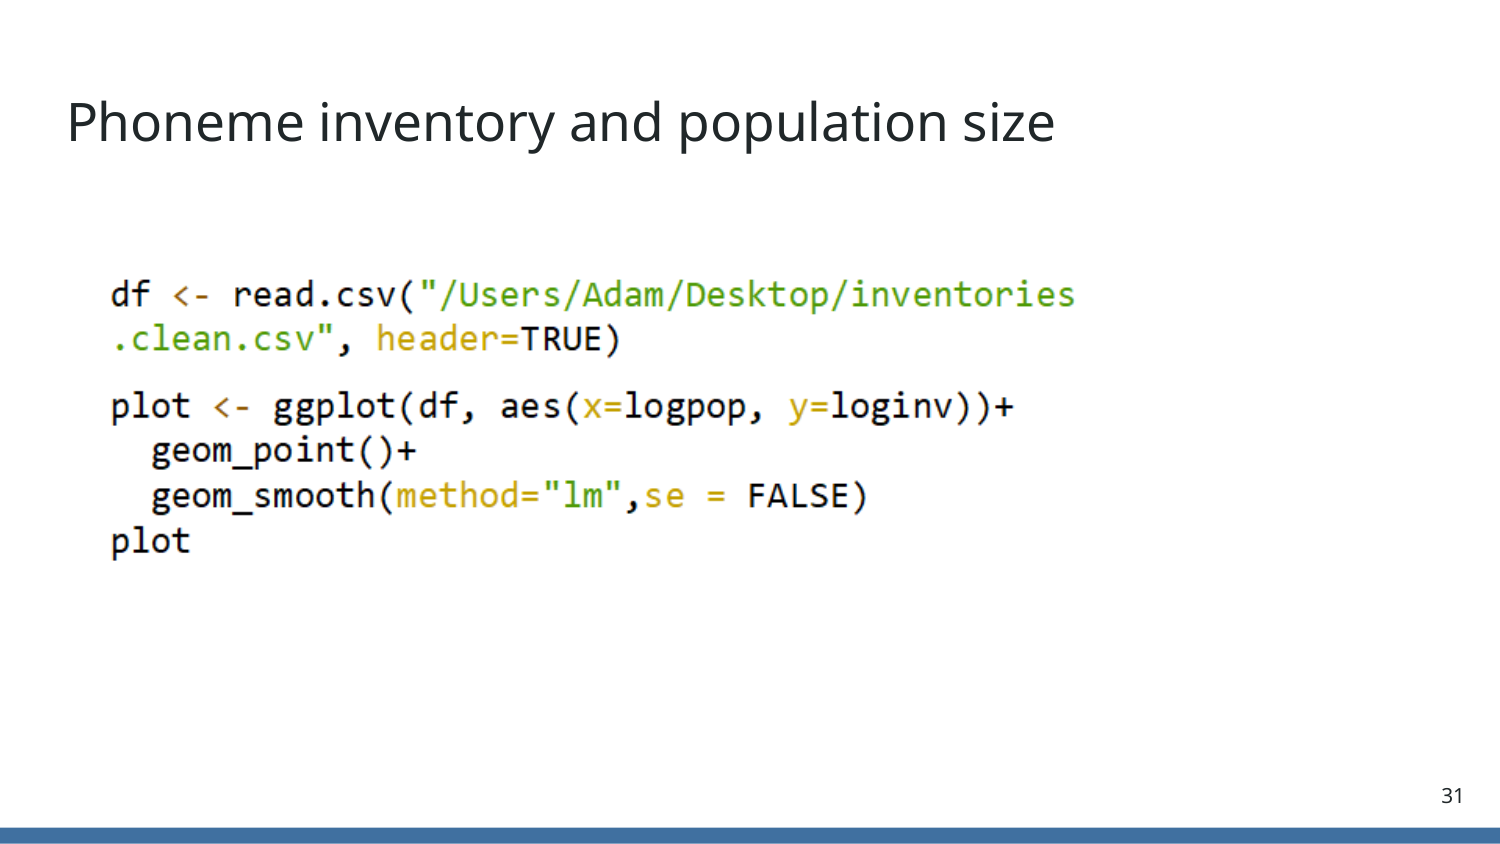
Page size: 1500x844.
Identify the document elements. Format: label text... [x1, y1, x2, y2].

picture [86, 258, 1102, 586]
title Phoneme inventory and population size [51, 72, 1449, 167]
slide_number 31 [1389, 764, 1480, 830]
